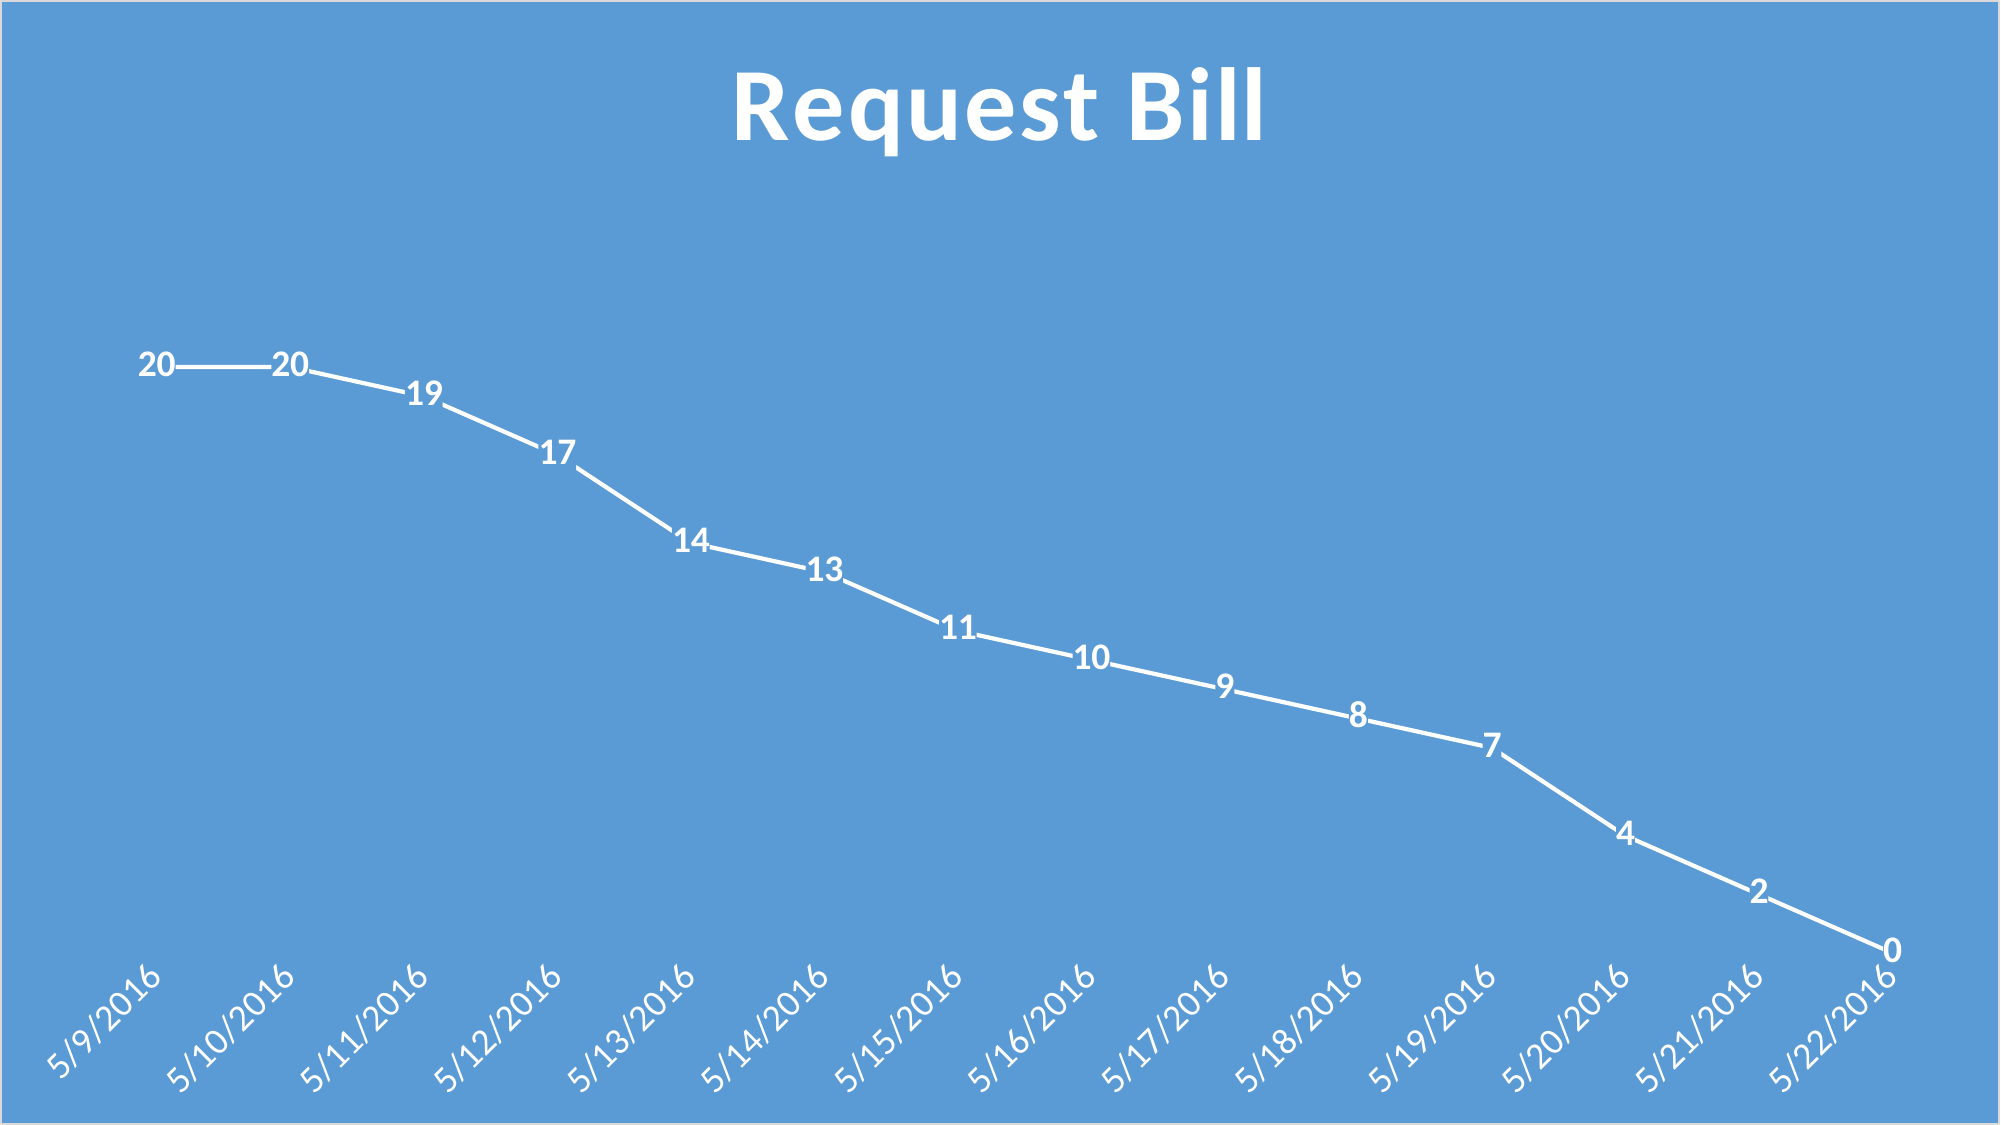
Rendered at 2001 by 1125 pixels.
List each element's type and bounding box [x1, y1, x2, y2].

chart [0, 0, 2000, 1125]
